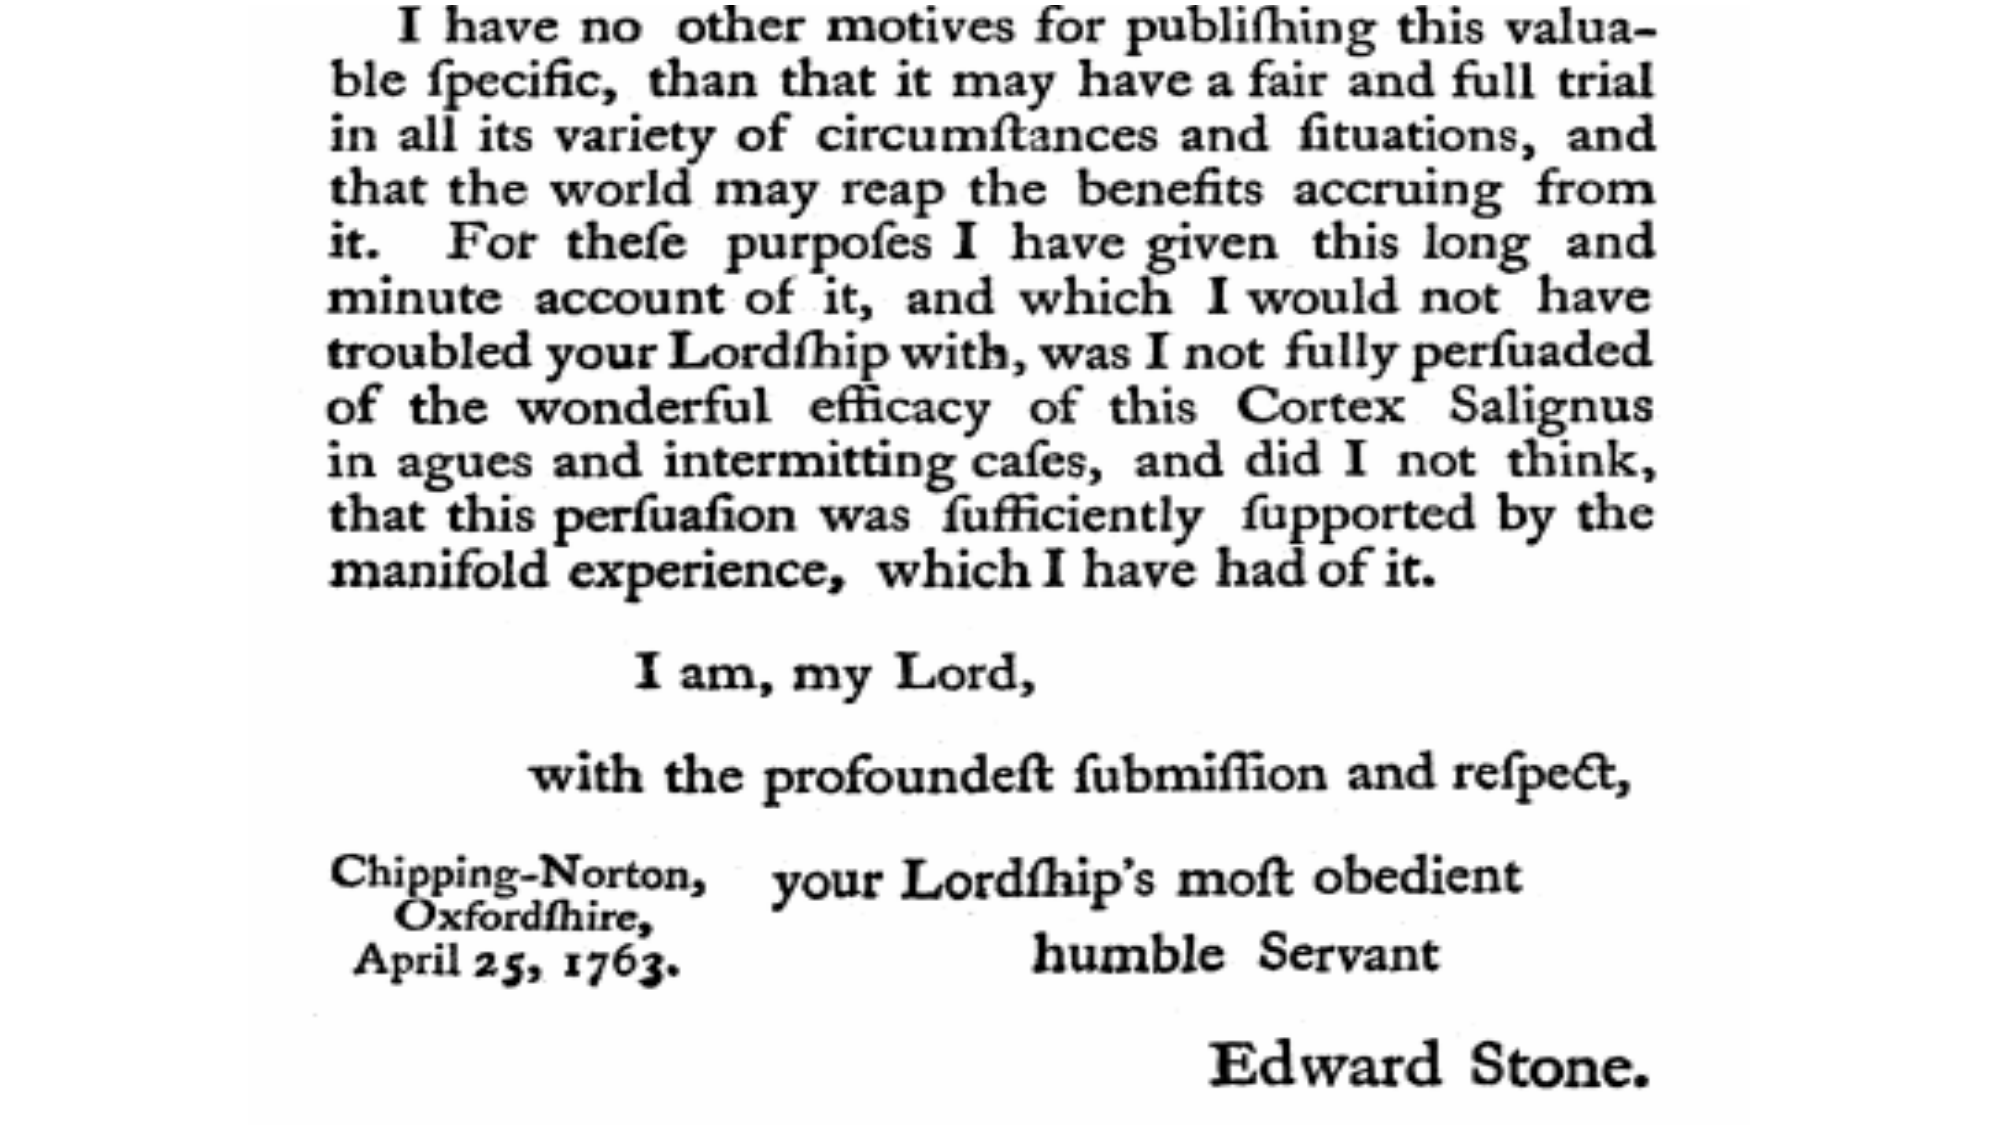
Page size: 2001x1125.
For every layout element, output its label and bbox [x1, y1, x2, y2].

picture [248, 5, 1750, 1125]
